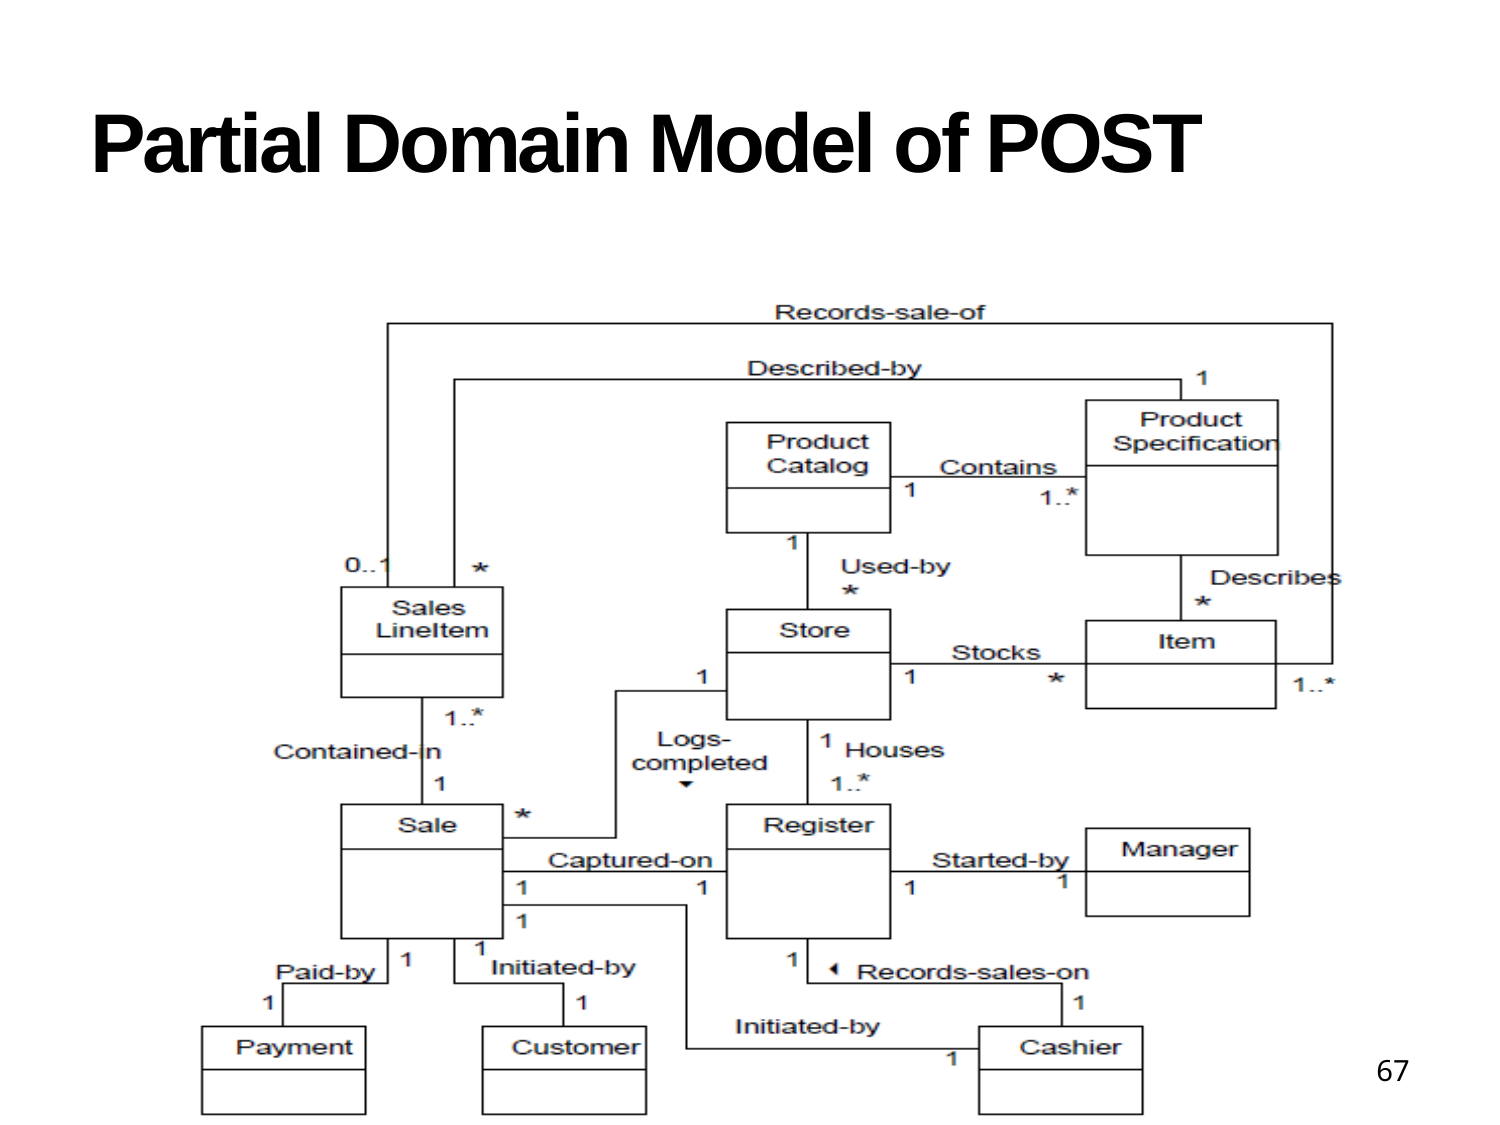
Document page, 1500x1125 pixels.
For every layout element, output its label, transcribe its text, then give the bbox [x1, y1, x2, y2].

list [137, 299, 1351, 1125]
title Partial Domain Model of POST [75, 45, 1425, 233]
slide_number 67 [1354, 1042, 1425, 1103]
